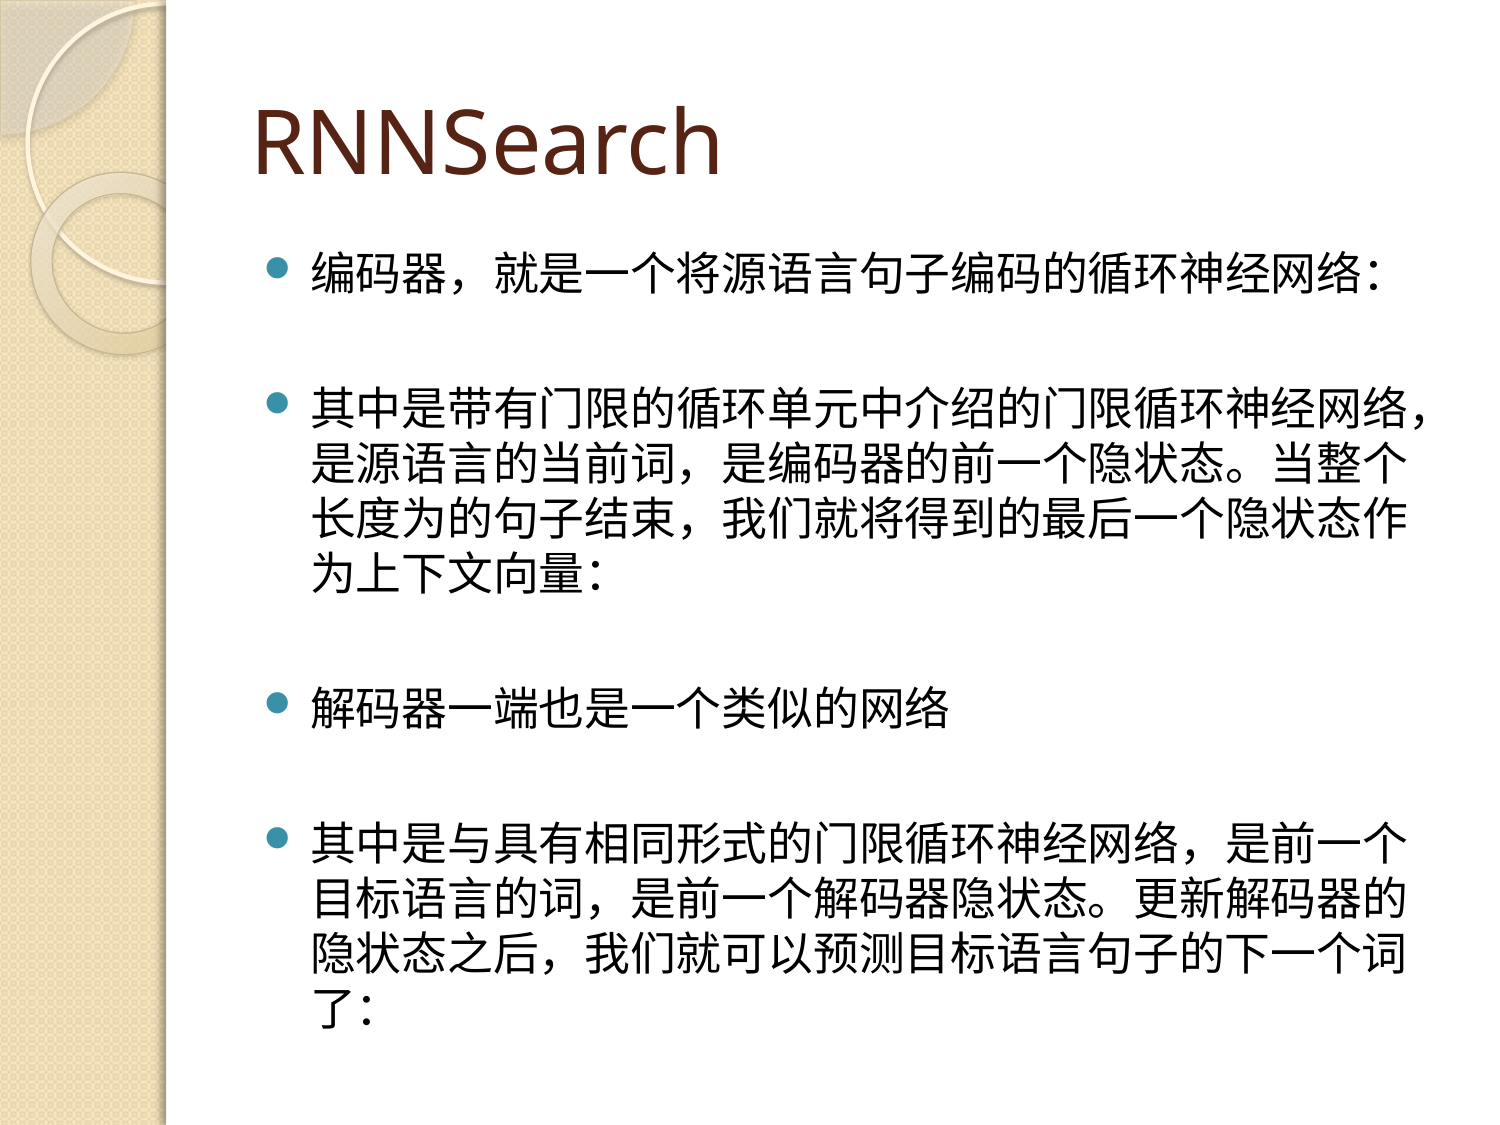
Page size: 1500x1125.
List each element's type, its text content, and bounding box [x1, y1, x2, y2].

title RNNSearch [235, 45, 1466, 233]
